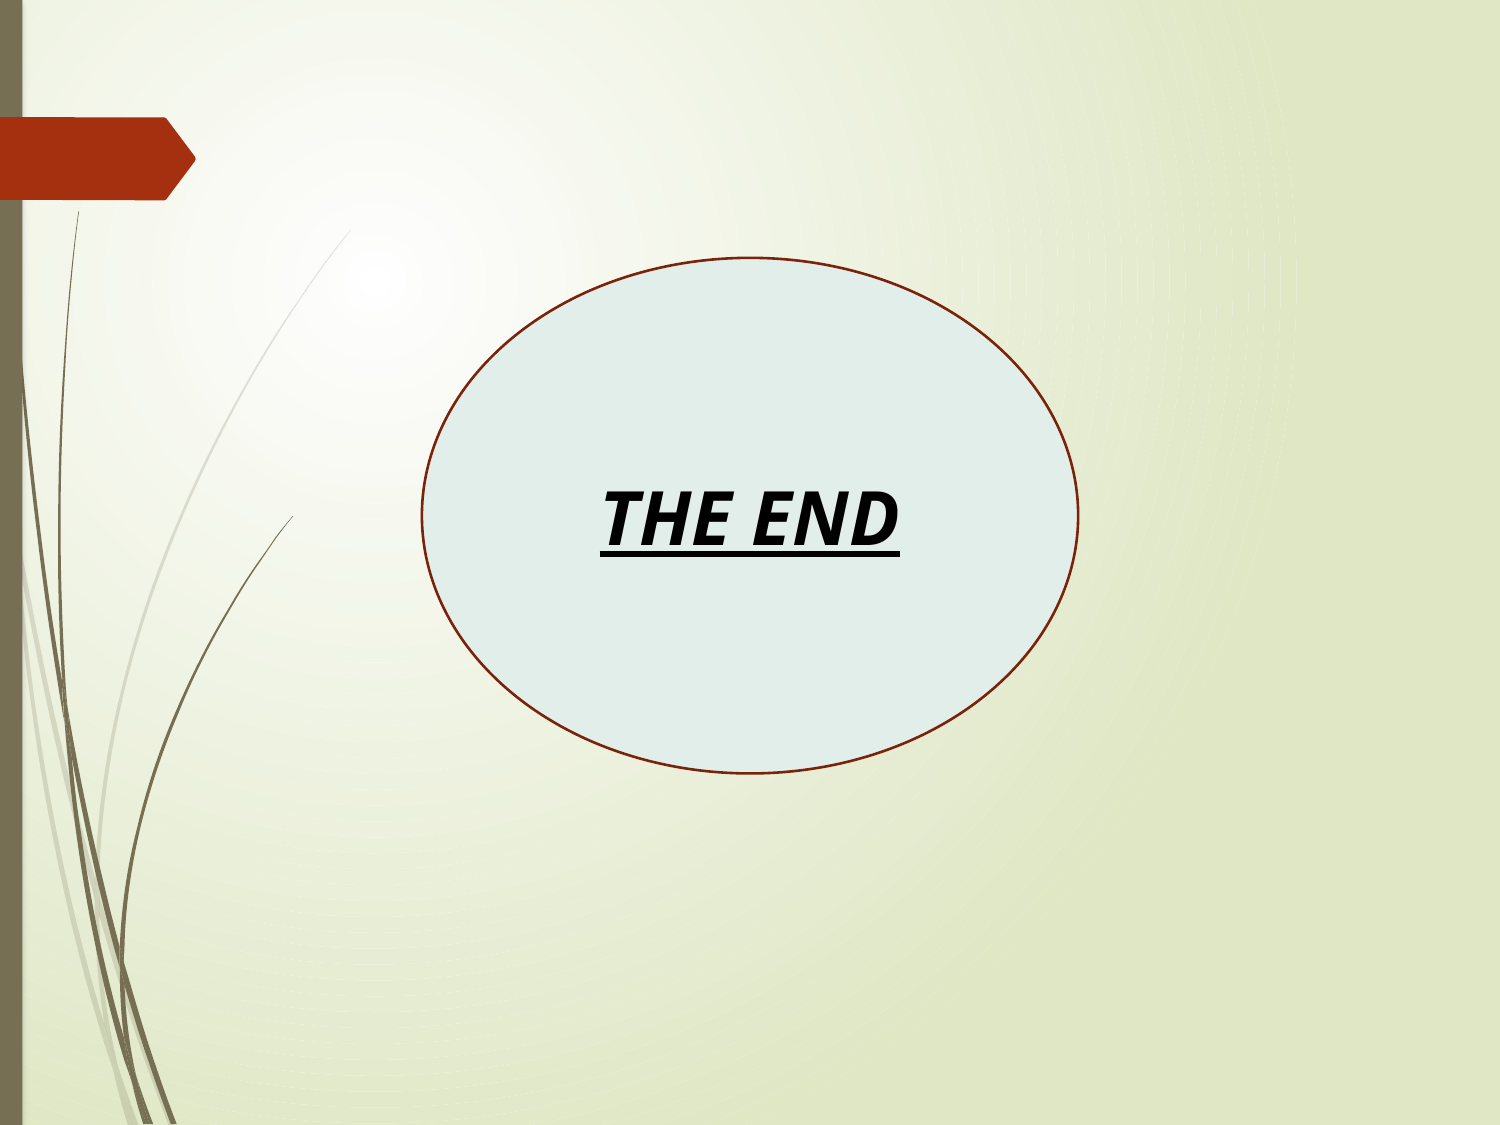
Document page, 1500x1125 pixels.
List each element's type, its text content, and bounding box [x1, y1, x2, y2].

text_box THE END [420, 256, 1080, 775]
